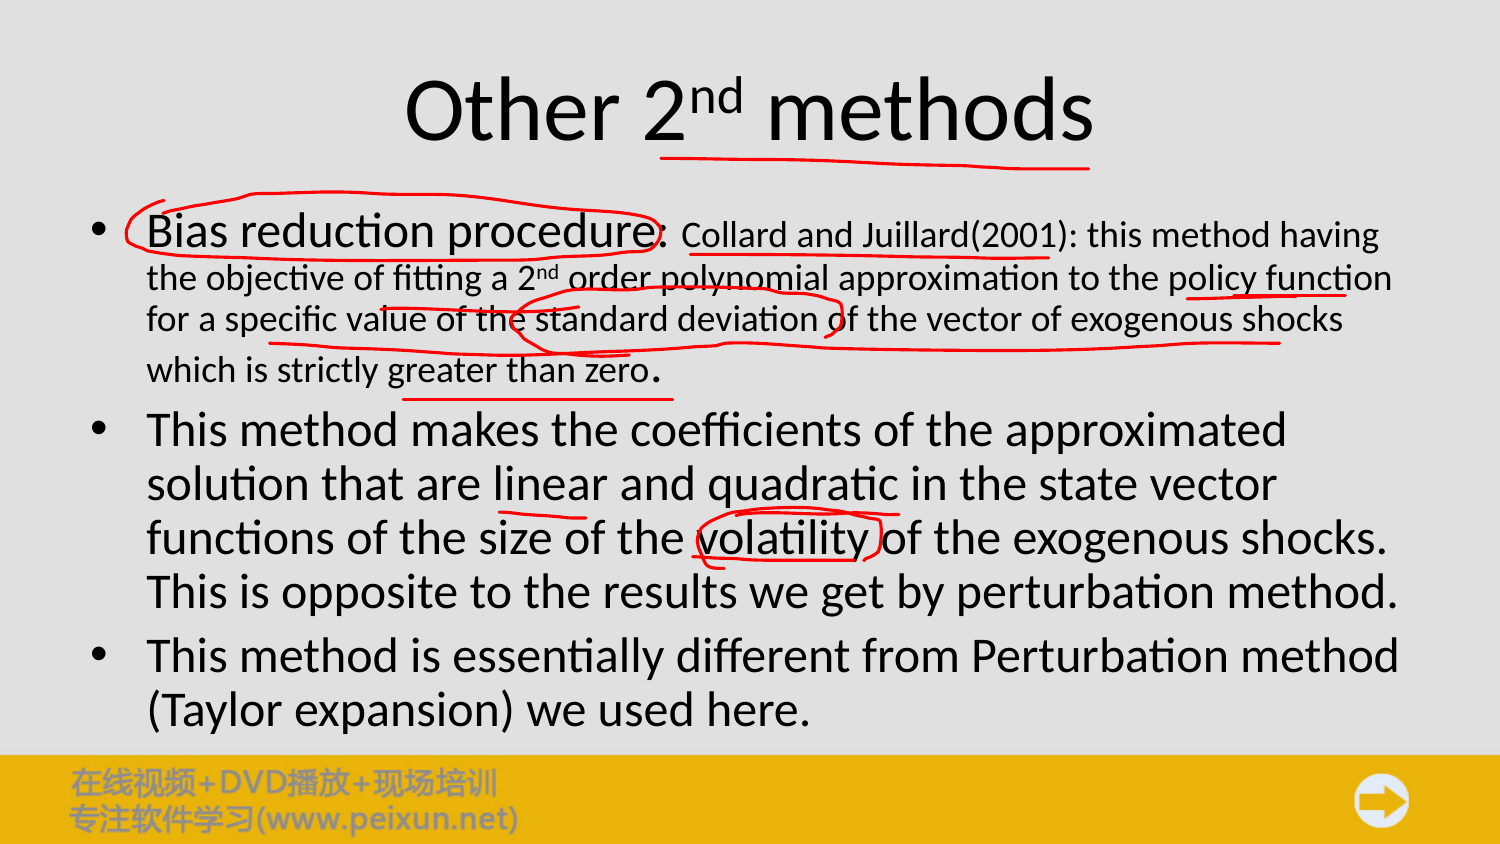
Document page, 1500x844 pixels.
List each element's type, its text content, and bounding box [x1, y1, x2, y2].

list Bias reduction procedure: Collard and Juillard(2001): this method having the objective of fitting a 2nd order polynomial approximation to the policy function for a specific value of the standard deviation of the vector of exogenous shocks which is strictly greater than zero. This method makes the coefficients of the approximated solution that are linear and quadratic in the state vector functions of the size of the volatility of the exogenous shocks. This is opposite to the results we get by perturbation method. This method is essentially different from Perturbation method (Taylor expansion) we used here. [74, 196, 1426, 754]
title Other 2nd methods [74, 33, 1426, 175]
picture [0, 0, 1500, 844]
